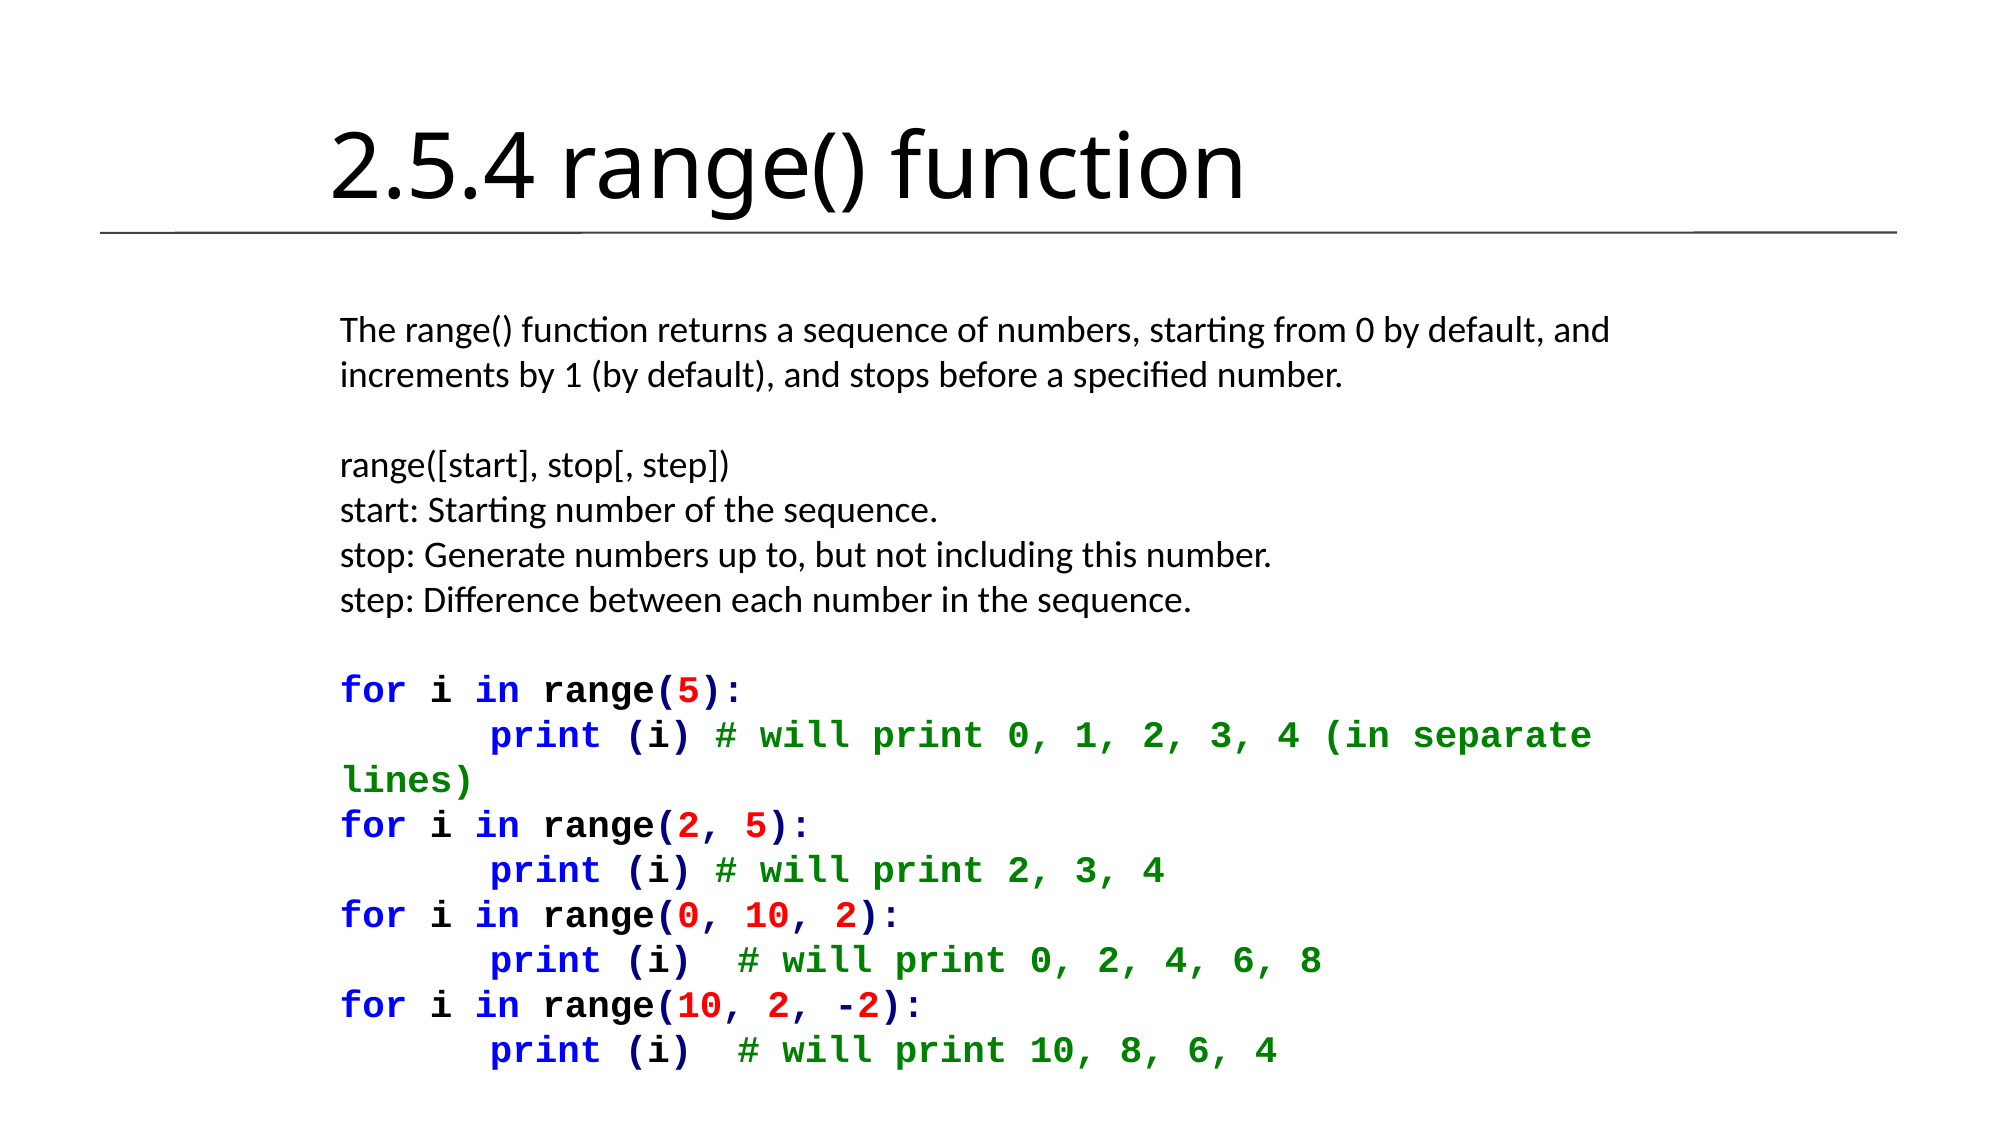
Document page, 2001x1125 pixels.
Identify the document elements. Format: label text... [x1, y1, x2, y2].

title 2.5.4 range() function [314, 59, 1647, 278]
text_box The range() function returns a sequence of numbers, starting from 0 by default, and increments by 1 (by default), and stops before a specified number. range([start], stop[, step]) start: Starting number of the sequence. stop: Generate numbers up to, but not including this number. step: Difference between each number in the sequence. for i in range(5): print (i) # will print 0, 1, 2, 3, 4 (in separate lines) for i in range(2, 5): print (i) # will print 2, 3, 4 for i in range(0, 10, 2): print (i) # will print 0, 2, 4, 6, 8 for i in range(10, 2, -2): print (i) # will print 10, 8, 6, 4 [324, 297, 1706, 1123]
